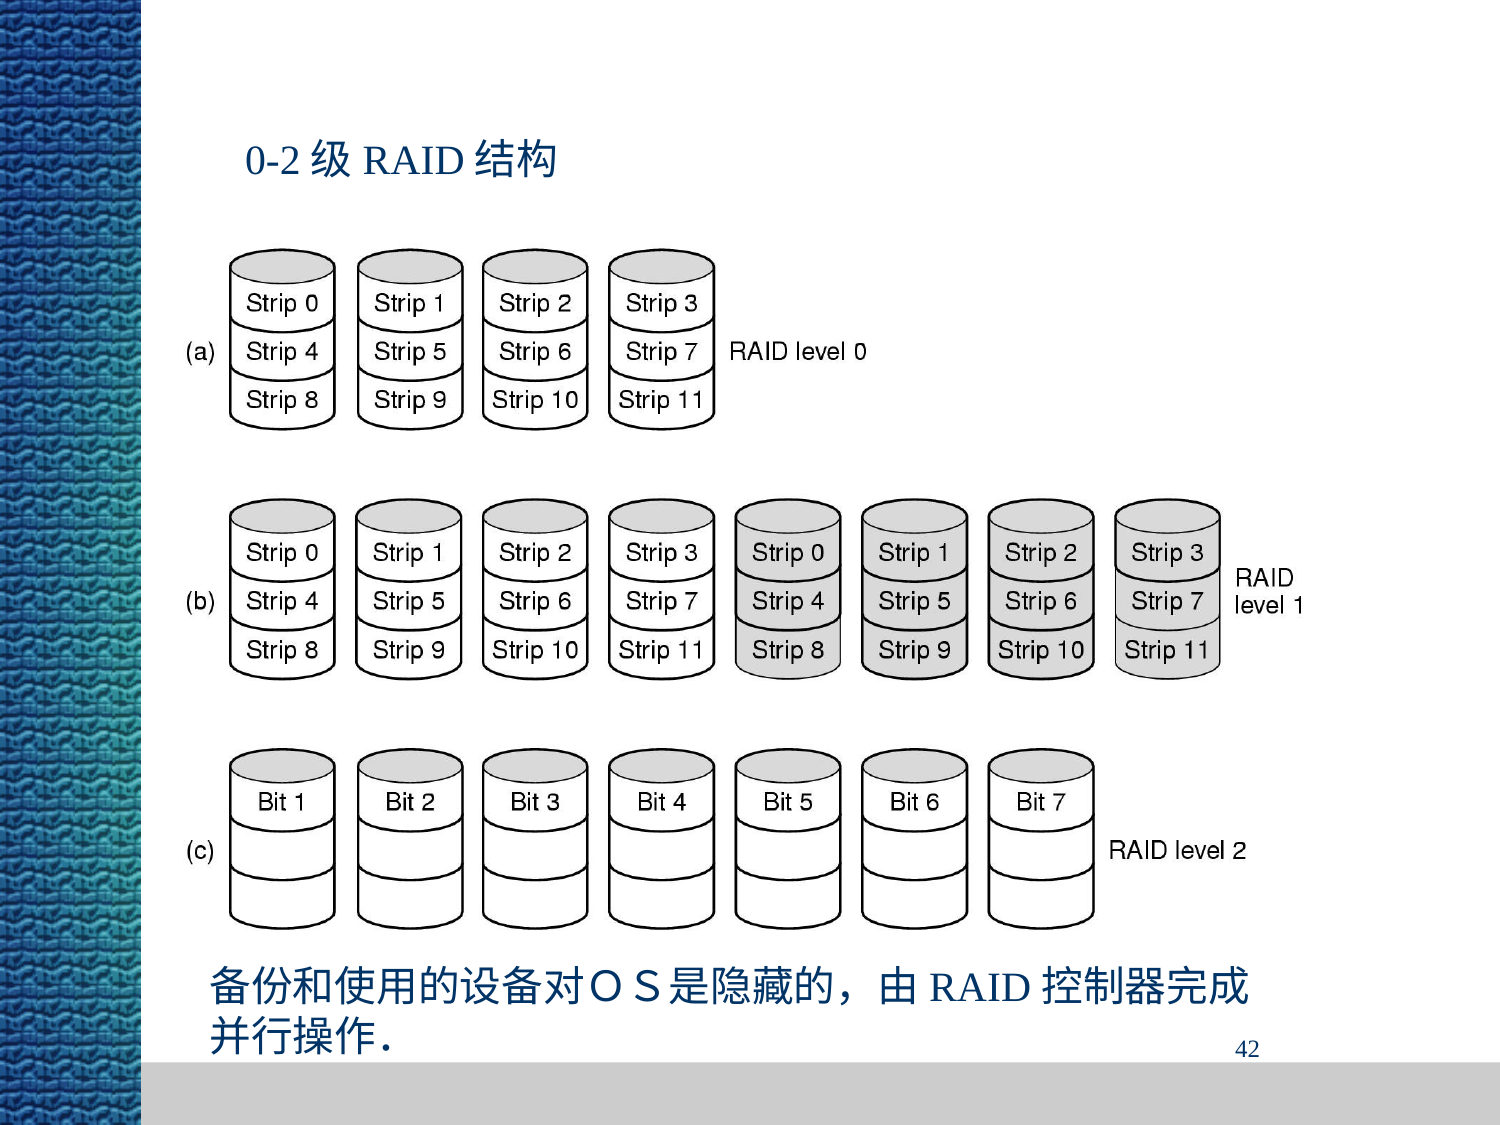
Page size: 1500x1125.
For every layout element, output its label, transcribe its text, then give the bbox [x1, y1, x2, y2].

text_box 0-2级RAID结构 [230, 125, 1223, 191]
picture [182, 243, 1309, 948]
picture [0, 0, 141, 1125]
text_box 备份和使用的设备对ＯＳ是隐藏的，由RAID控制器完成并行操作． [194, 957, 1282, 1068]
text_box 42 [1025, 1024, 1275, 1100]
